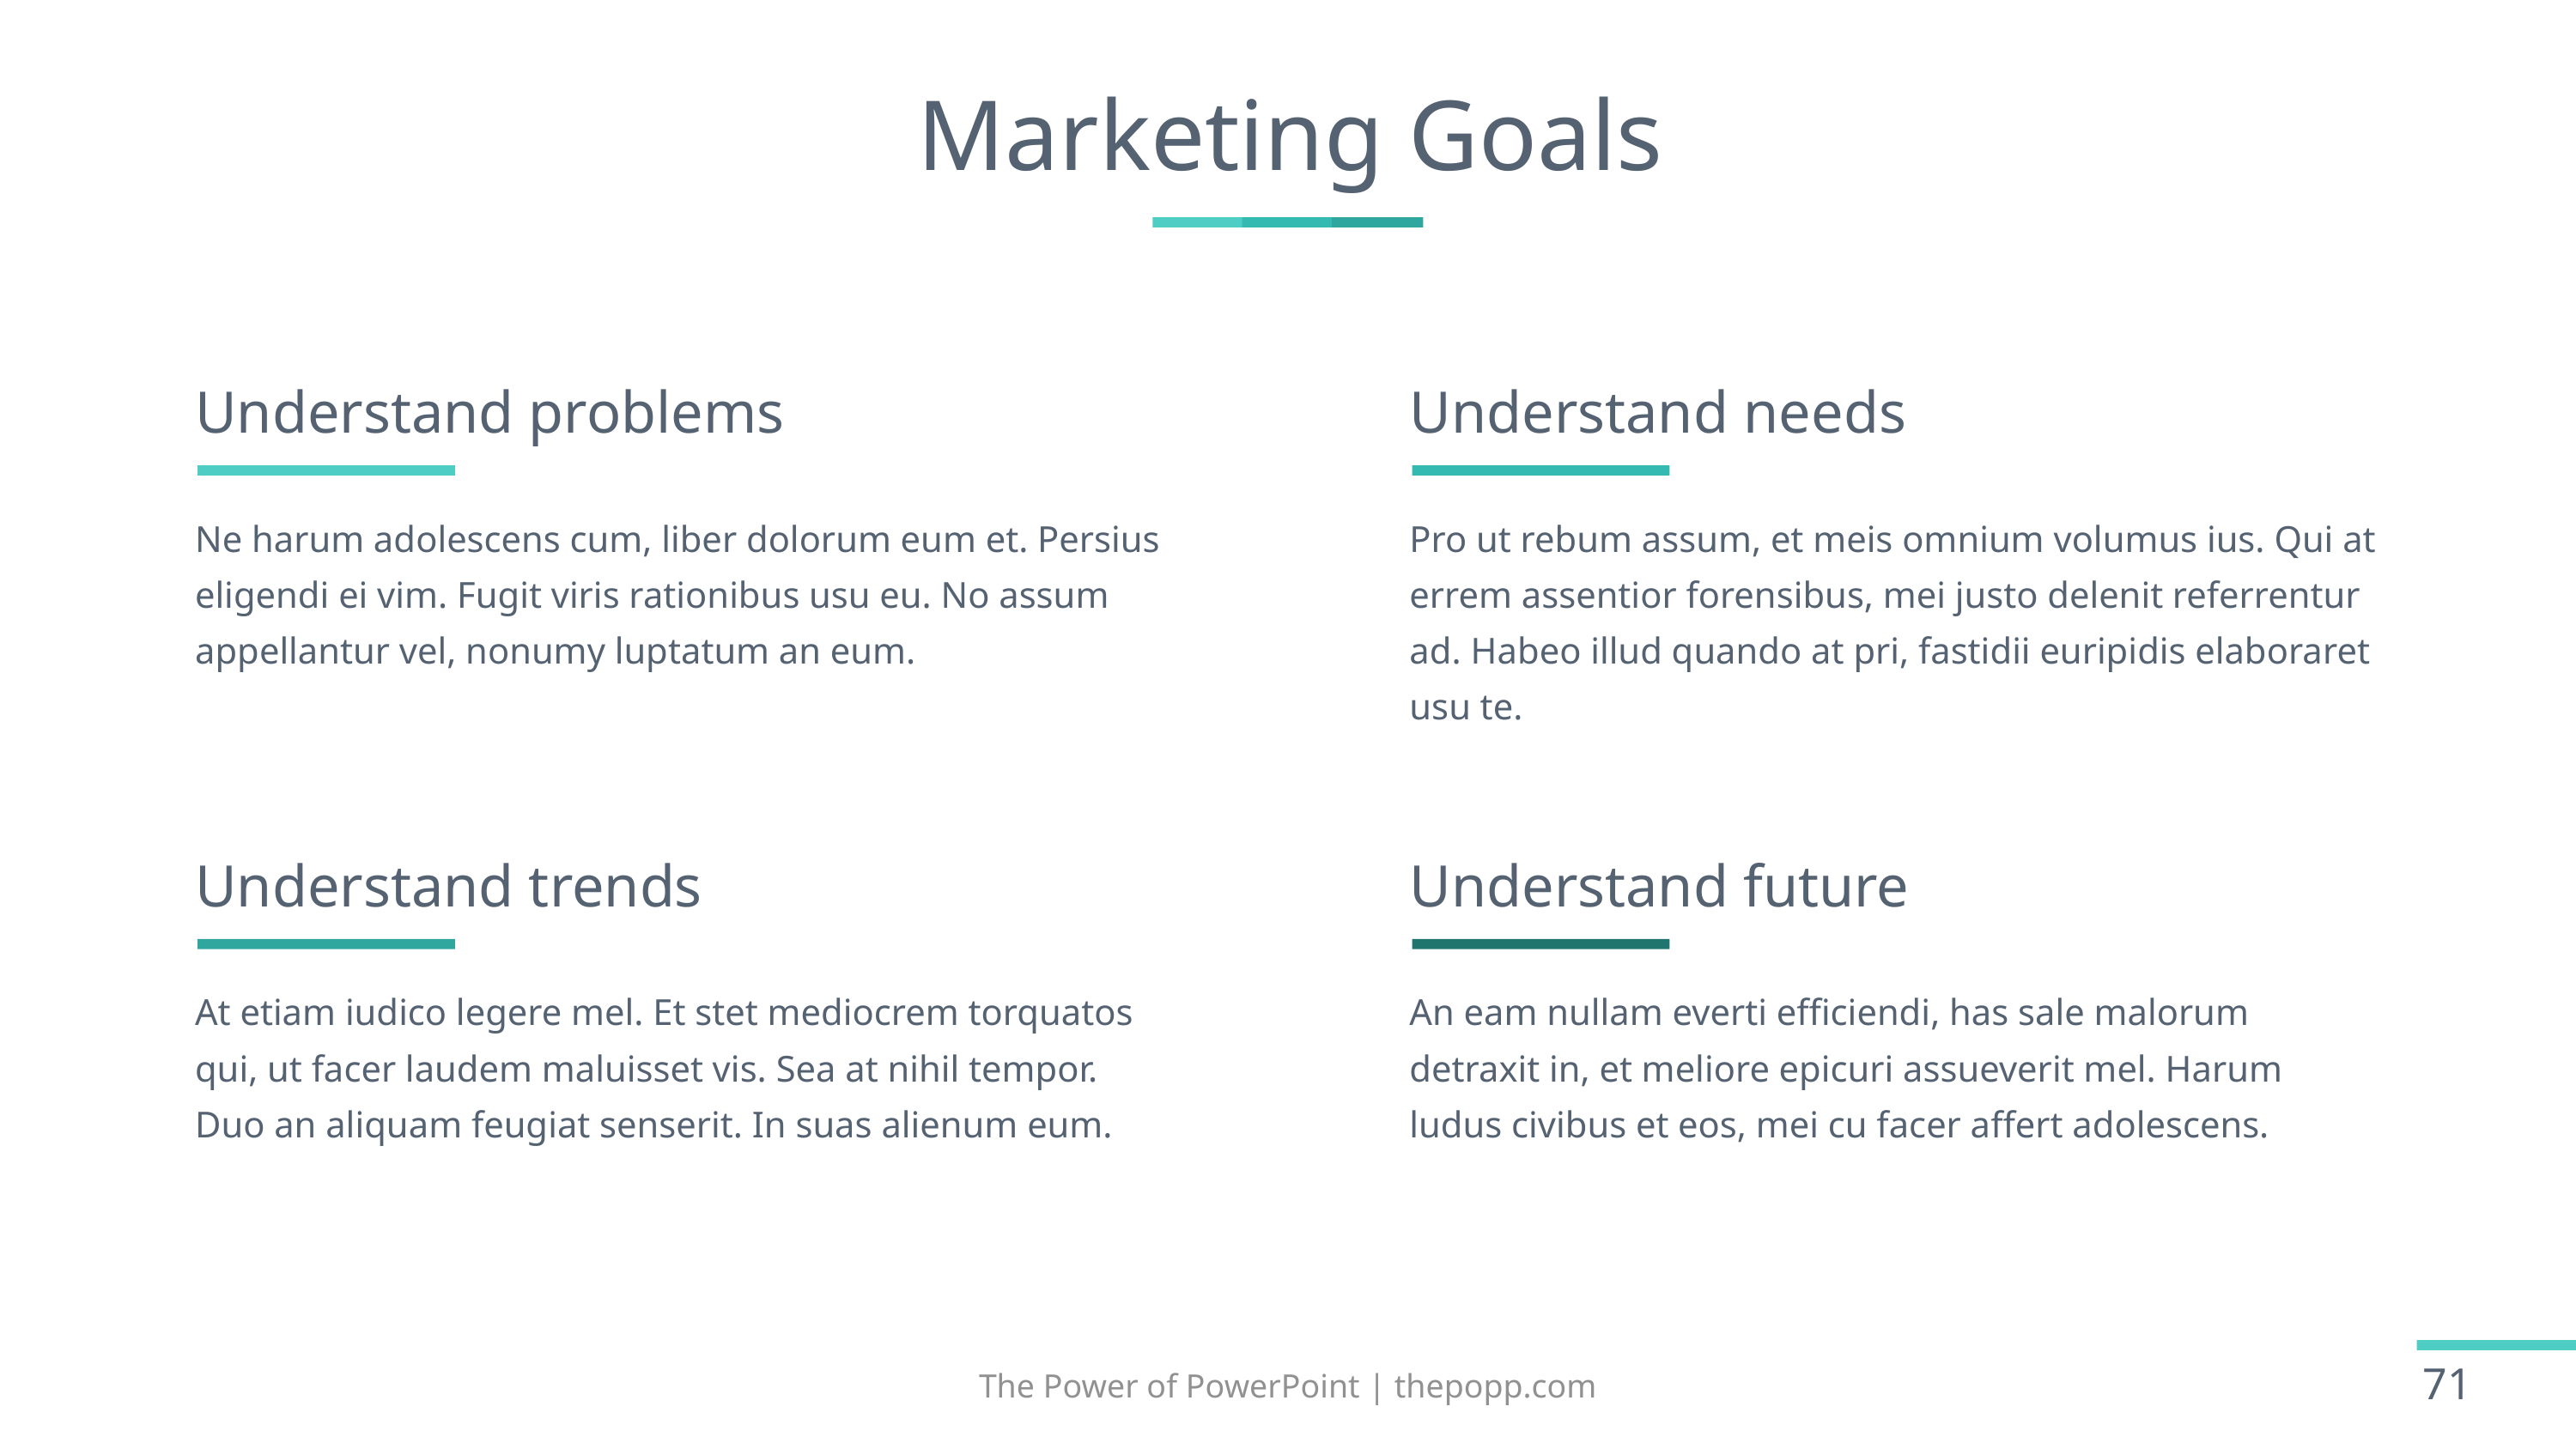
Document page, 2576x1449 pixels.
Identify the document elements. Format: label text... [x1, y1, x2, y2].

list Ne harum adolescens cum, liber dolorum eum et. Persius eligendi ei vim. Fugit viris rationibus usu eu. No assum appellantur vel, nonumy luptatum an eum. [182, 496, 1180, 787]
list Understand problems [182, 357, 1180, 464]
list At etiam iudico legere mel. Et stet mediocrem torquatos qui, ut facer laudem maluisset vis. Sea at nihil tempor. Duo an aliquam feugiat senserit. In suas alienum eum. [182, 970, 1180, 1261]
list Understand future [1396, 831, 2394, 937]
slide_number 71 [2409, 1351, 2576, 1421]
list An eam nullam everti efficiendi, has sale malorum detraxit in, et meliore epicuri assueverit mel. Harum ludus civibus et eos, mei cu facer affert adolescens. [1396, 970, 2394, 1261]
list Understand needs [1396, 357, 2394, 464]
list Pro ut rebum assum, et meis omnium volumus ius. Qui at errem assentior forensibus, mei justo delenit referrentur ad. Habeo illud quando at pri, fastidii euripidis elaboraret usu te. [1396, 496, 2394, 787]
footer The Power of PowerPoint | thepopp.com [853, 1349, 1723, 1427]
title Marketing Goals [69, 49, 2512, 230]
list Understand trends [182, 831, 1180, 937]
